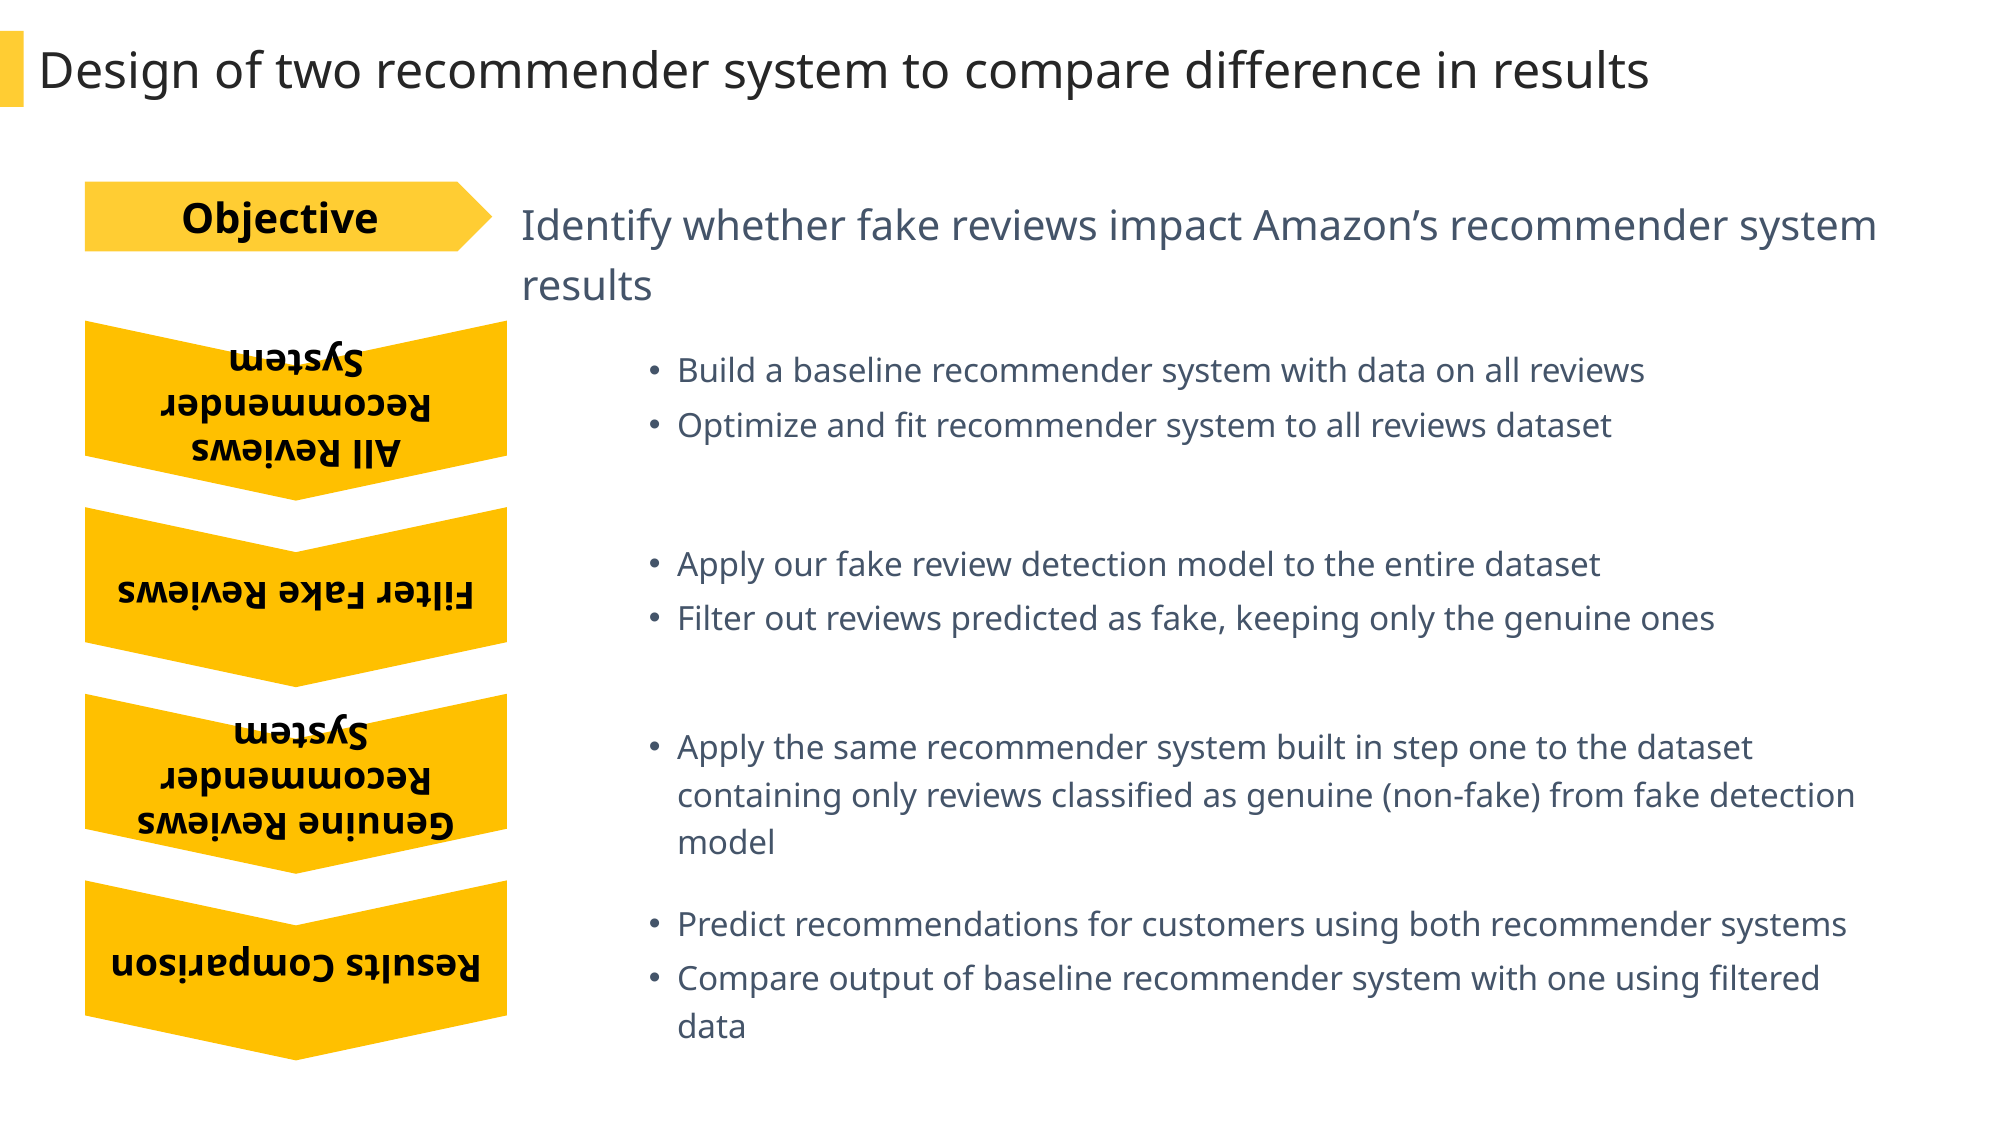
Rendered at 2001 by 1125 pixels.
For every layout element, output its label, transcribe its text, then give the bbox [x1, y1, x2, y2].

text_box All Reviews Recommender System [85, 320, 507, 501]
text_box [0, 30, 24, 107]
text_box Build a baseline recommender system with data on all reviews Optimize and fit recommender system to all reviews dataset [648, 341, 2000, 450]
text_box Apply our fake review detection model to the entire dataset Filter out reviews predicted as fake, keeping only the genuine ones [648, 534, 1970, 643]
text_box Filter Fake Reviews [85, 507, 507, 688]
text_box Apply the same recommender system built in step one to the dataset containing only reviews classified as genuine (non-fake) from fake detection model [648, 717, 1872, 826]
text_box Design of two recommender system to compare difference in results [24, 31, 1781, 107]
text_box Genuine Reviews Recommender System [85, 693, 507, 874]
text_box Predict recommendations for customers using both recommender systems Compare output of baseline recommender system with one using filtered data [648, 894, 1872, 1003]
text_box Results Comparison [85, 880, 507, 1061]
text_box Objective [82, 179, 495, 254]
text_box Identify whether fake reviews impact Amazon’s recommender system results [506, 181, 1944, 317]
